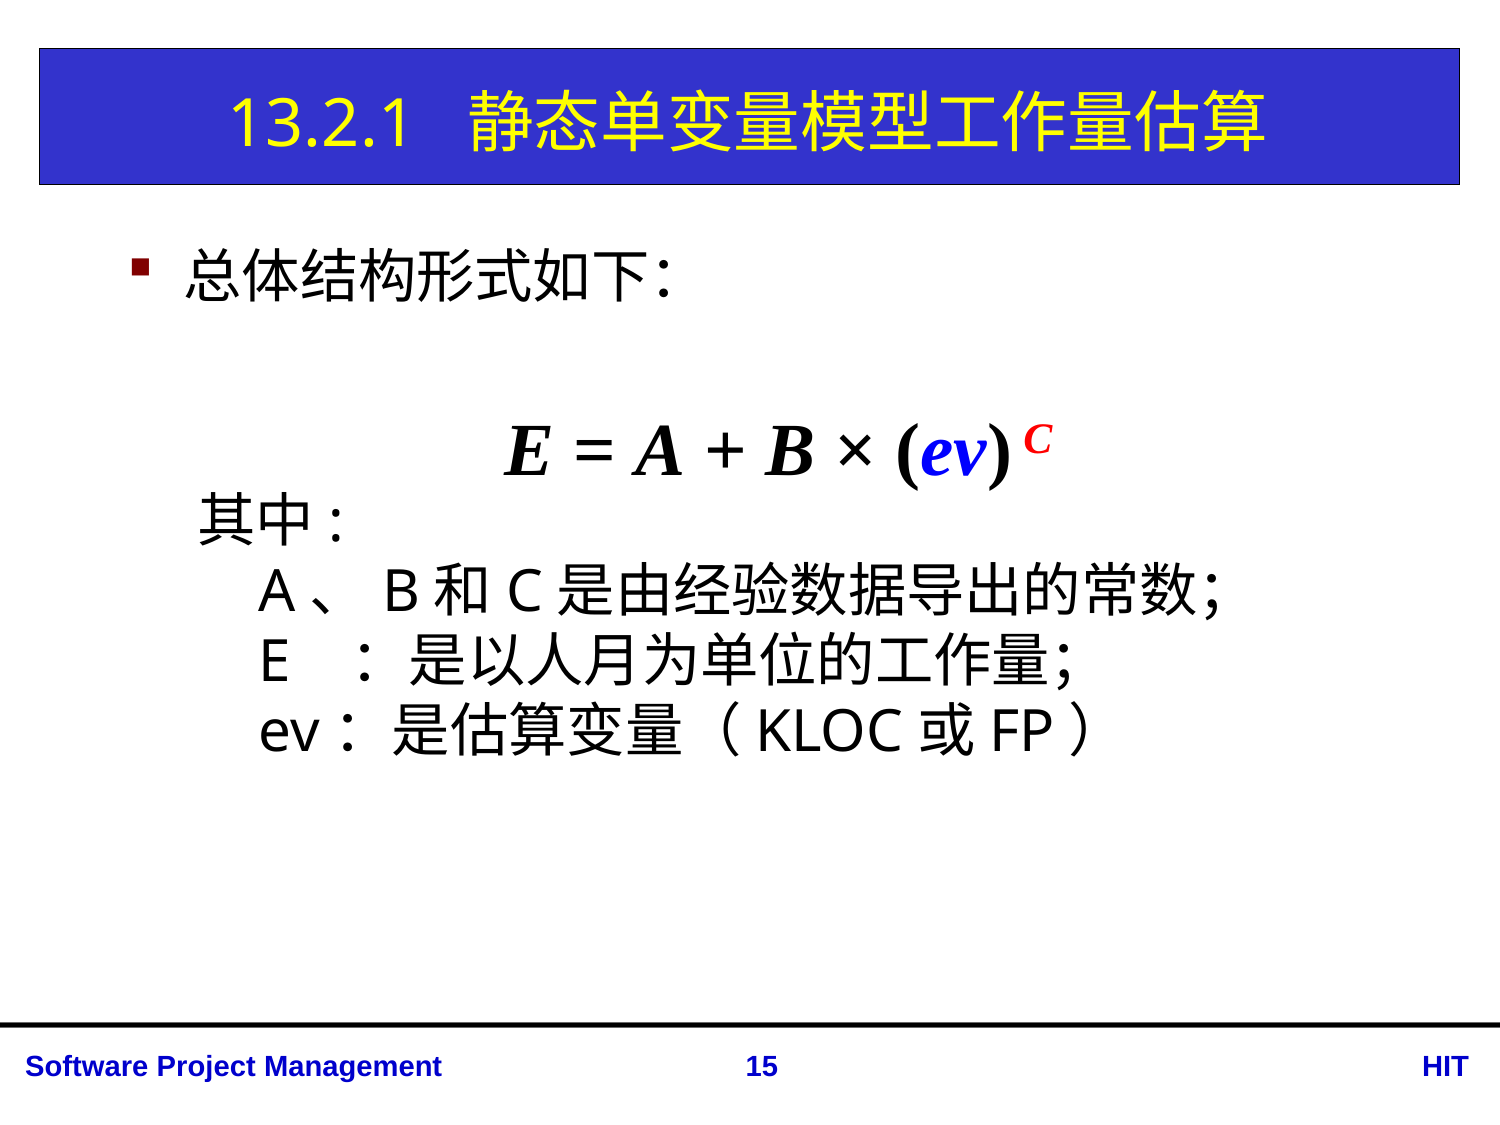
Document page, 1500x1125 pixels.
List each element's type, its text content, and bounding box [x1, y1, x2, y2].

list 总体结构形式如下： [111, 231, 1412, 941]
text_box 其中: A、B和C是由经验数据导出的常数； E ：是以人月为单位的工作量； ev：是估算变量（KLOC或FP） [182, 475, 1375, 771]
title 13.2.1 静态单变量模型工作量估算 [38, 54, 1457, 185]
text_box E = A + B × (ev) C [465, 325, 1092, 475]
